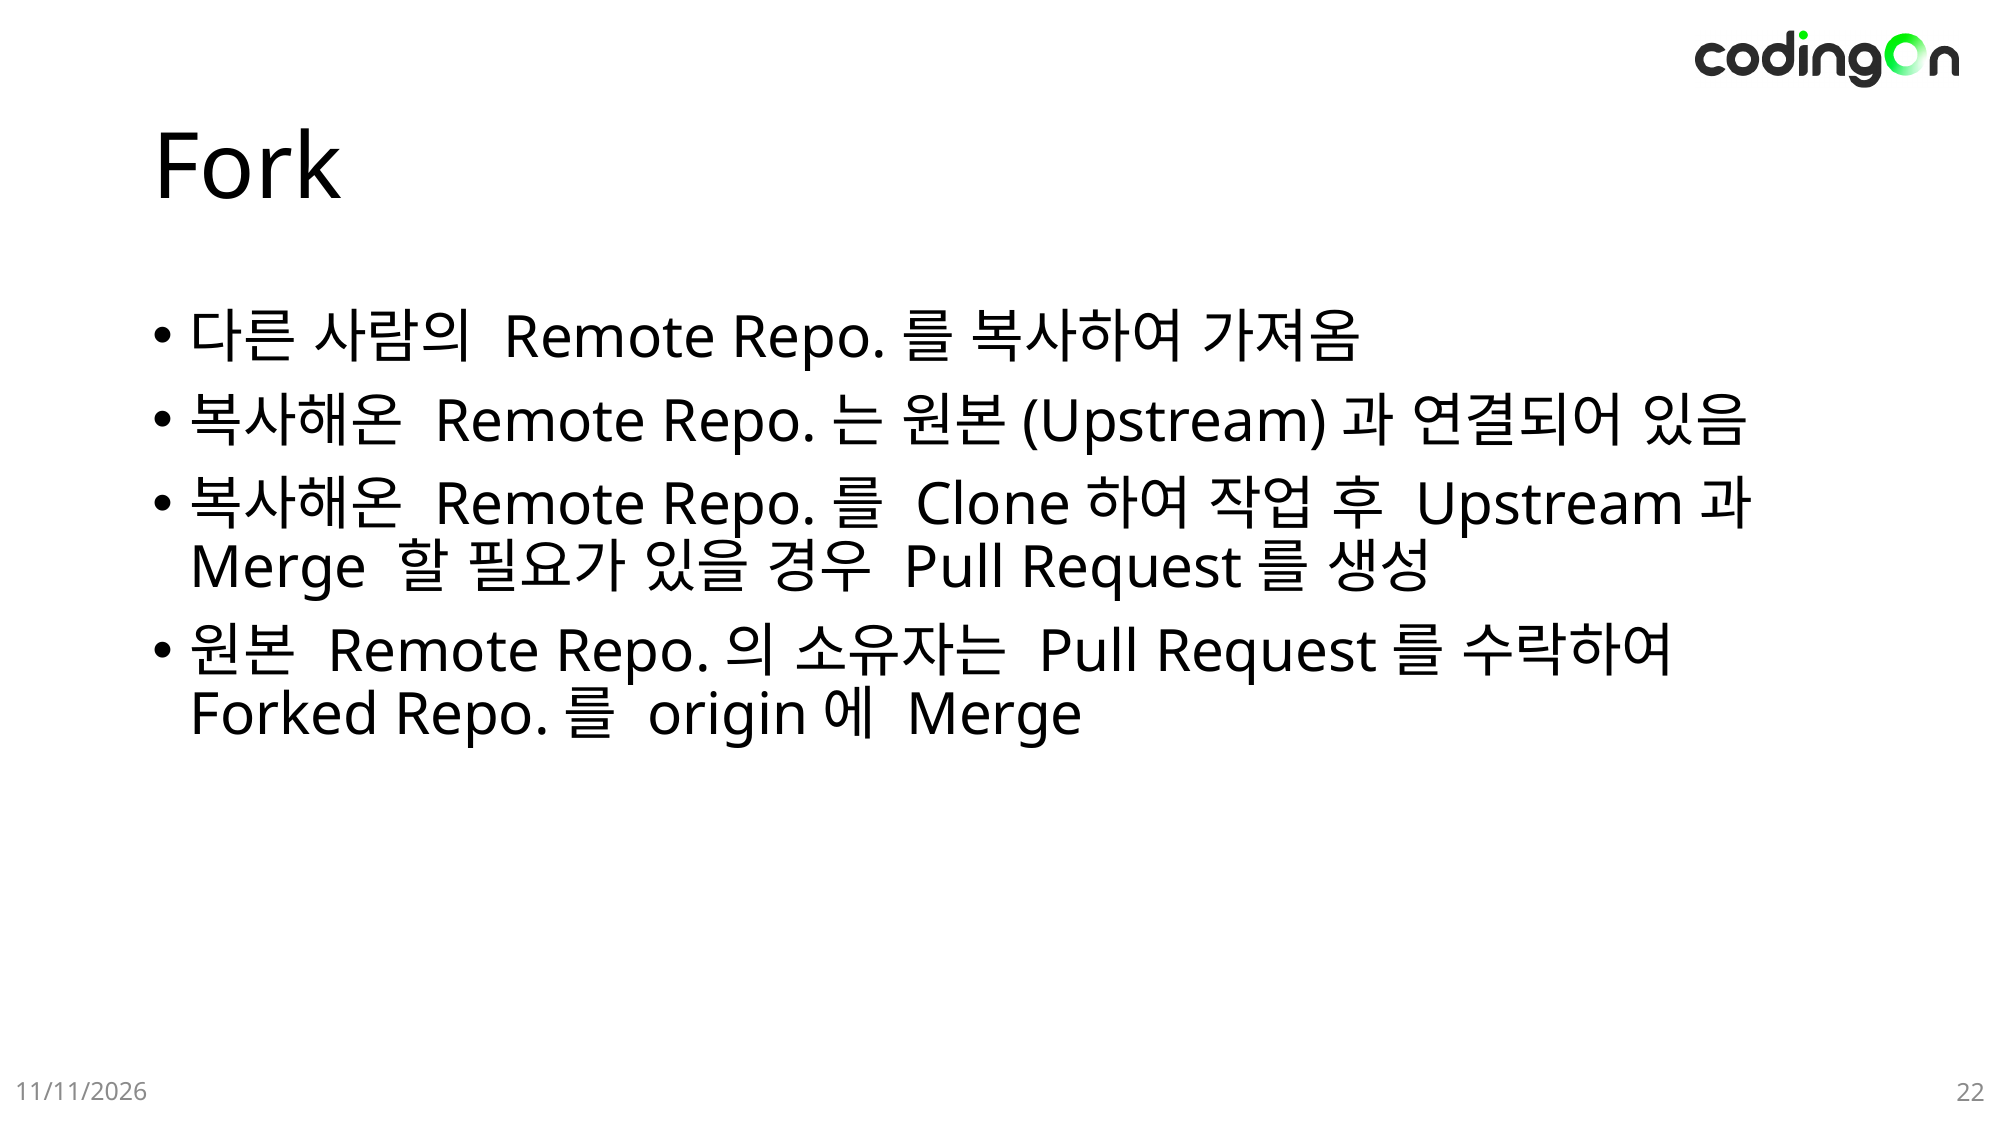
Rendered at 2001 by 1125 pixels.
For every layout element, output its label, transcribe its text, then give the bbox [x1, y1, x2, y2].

title Fork [137, 59, 1863, 278]
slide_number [0, 1062, 450, 1123]
list 다른 사람의 Remote Repo.를 복사하여 가져옴 복사해온 Remote Repo.는 원본(Upstream)과 연결되어 있음 복사해온 Remote Repo.를 Clone하여 작업 후 Upstream과 Merge 할 필요가 있을 경우 Pull Request를 생성 원본 Remote Repo.의 소유자는 Pull Request를 수락하여 Forked Repo.를 origin에 Merge [137, 299, 1863, 1014]
slide_number 22 [1550, 1063, 2000, 1124]
picture [1695, 30, 1959, 88]
